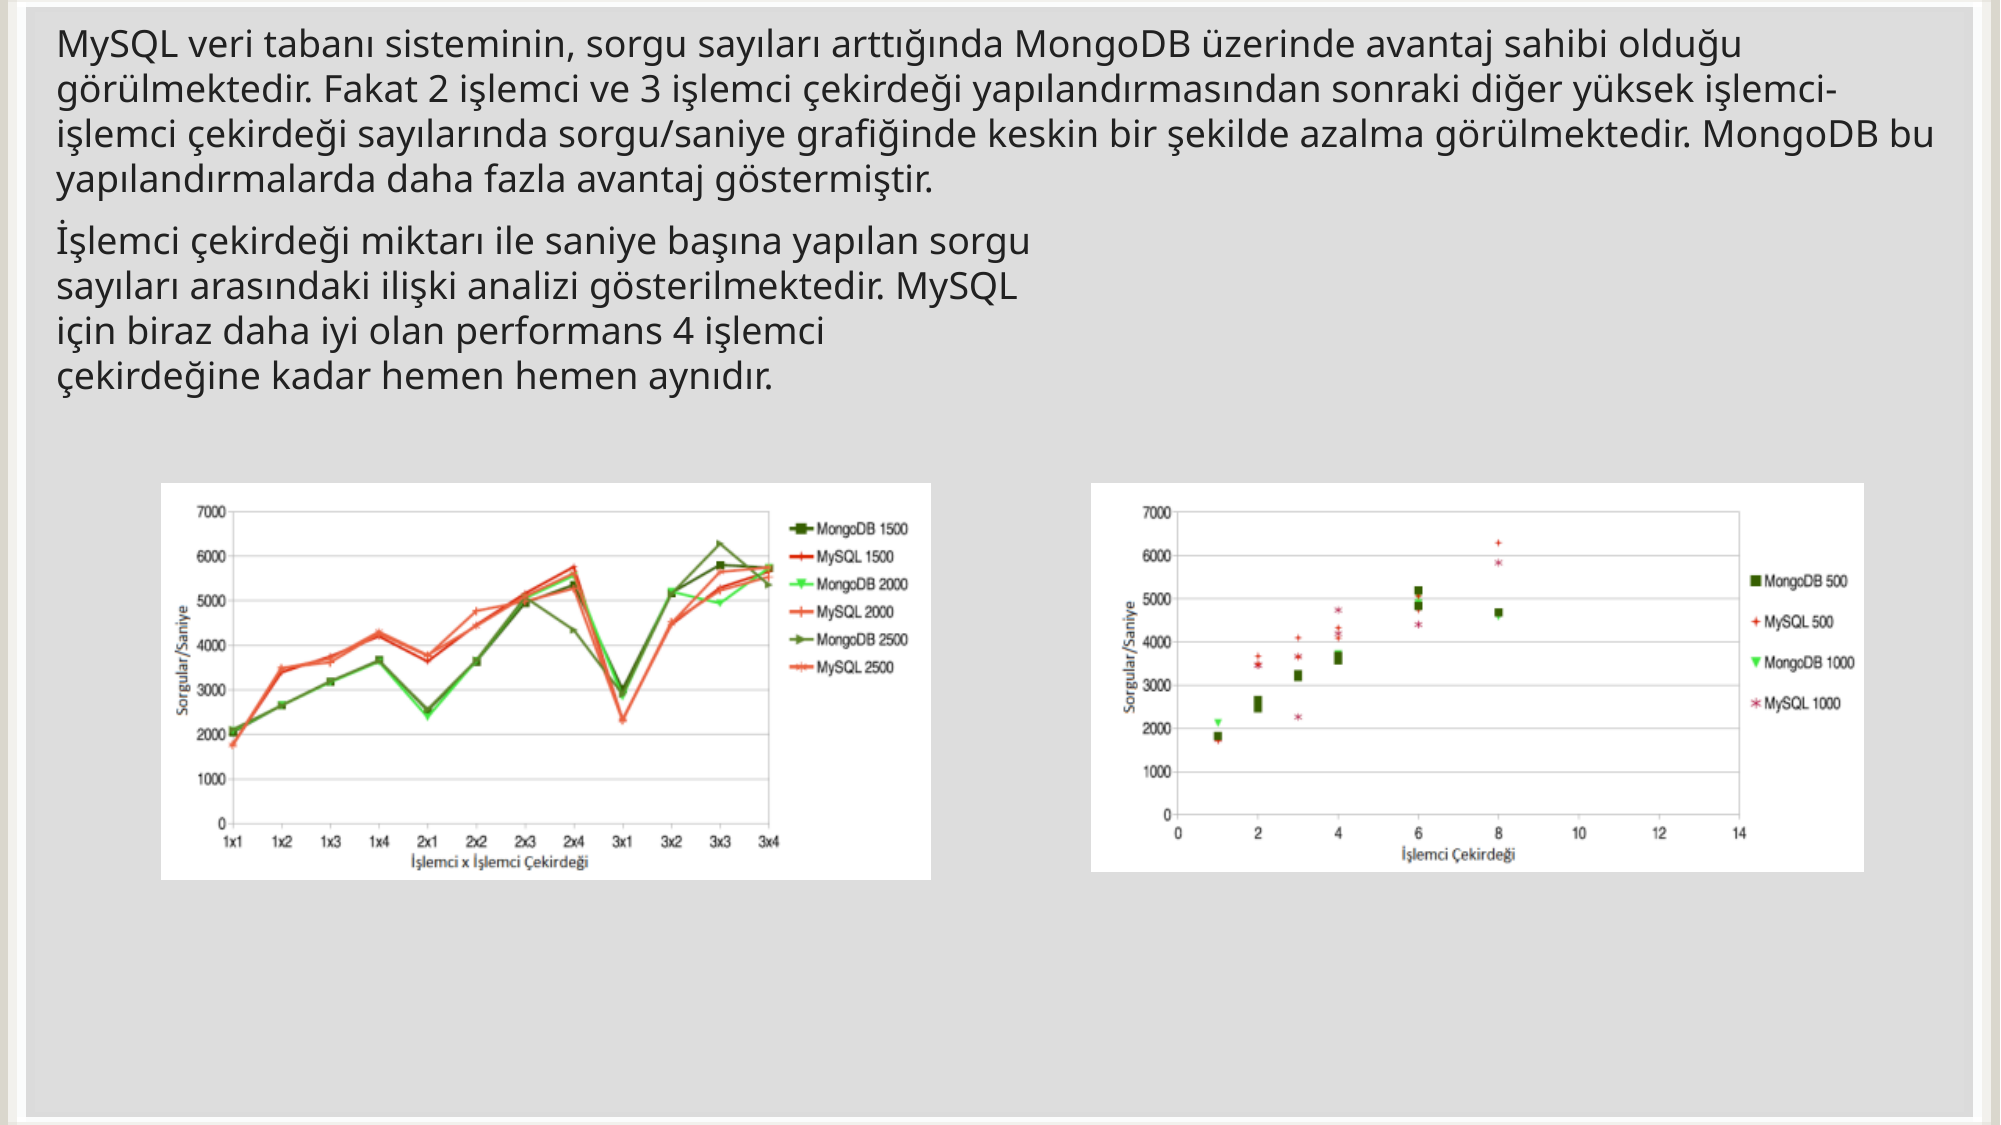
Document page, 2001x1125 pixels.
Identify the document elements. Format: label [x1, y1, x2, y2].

picture [161, 483, 931, 880]
picture [1091, 483, 1864, 872]
list [0, 0, 2000, 1125]
